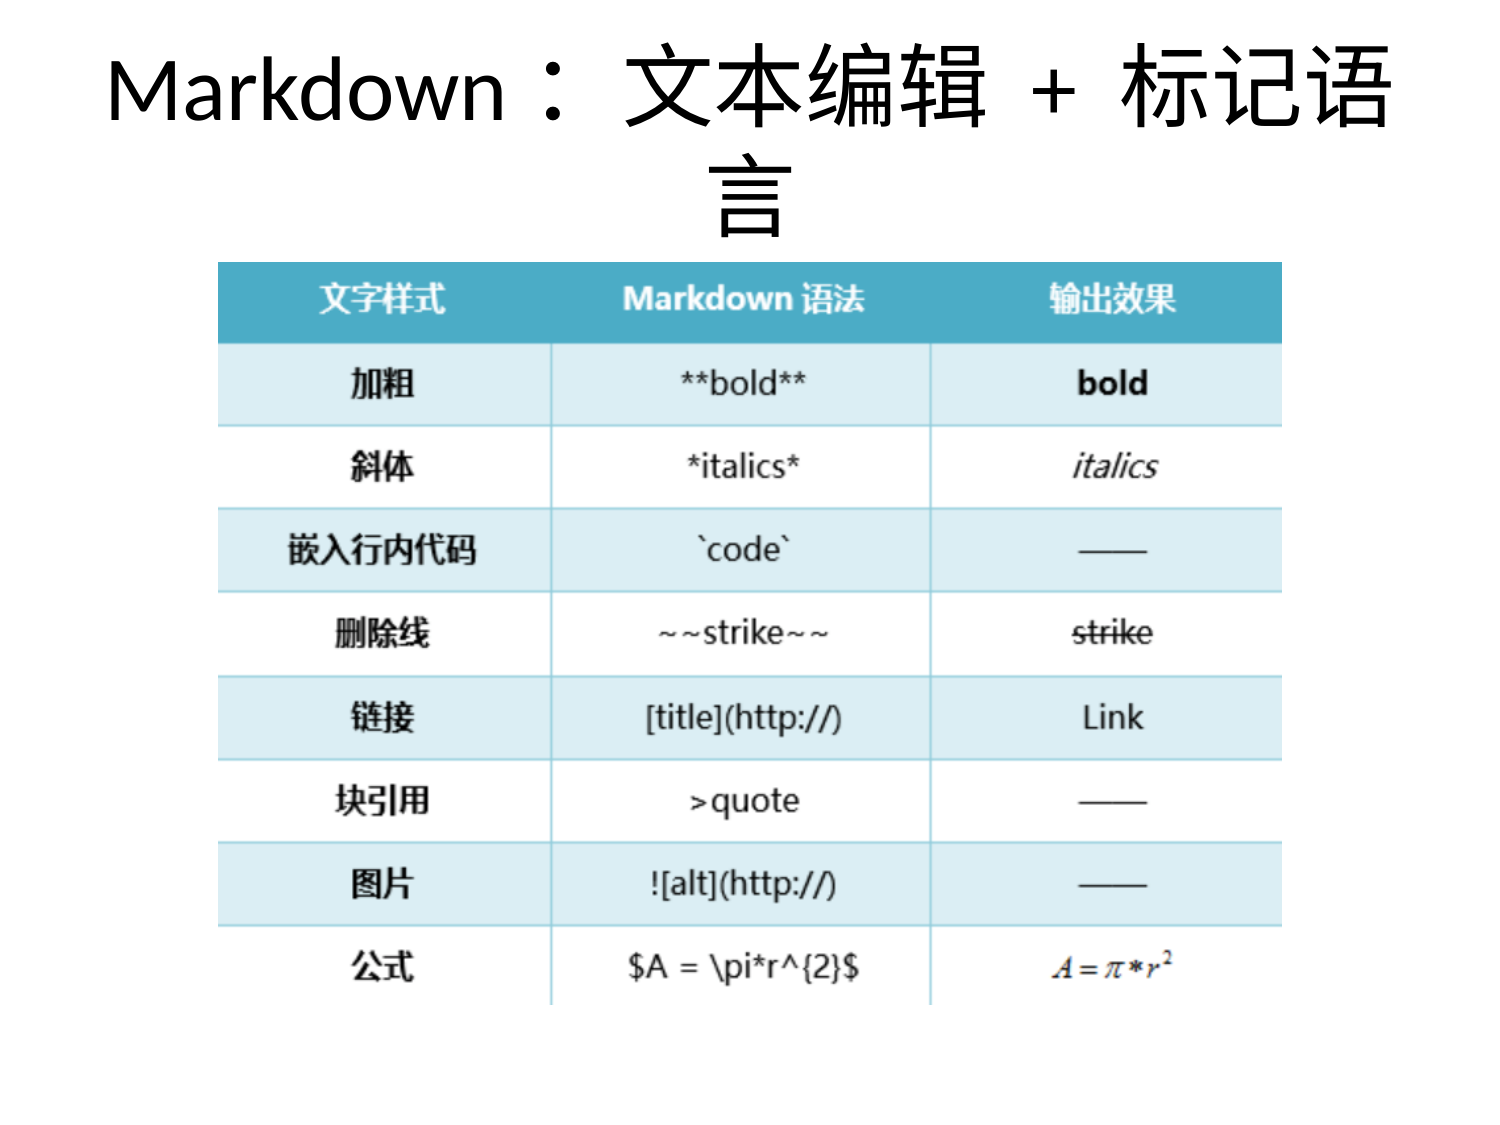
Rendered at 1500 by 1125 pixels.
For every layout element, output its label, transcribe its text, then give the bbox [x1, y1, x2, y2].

picture [218, 262, 1282, 1005]
title Markdown：文本编辑 + 标记语言 [75, 45, 1425, 233]
